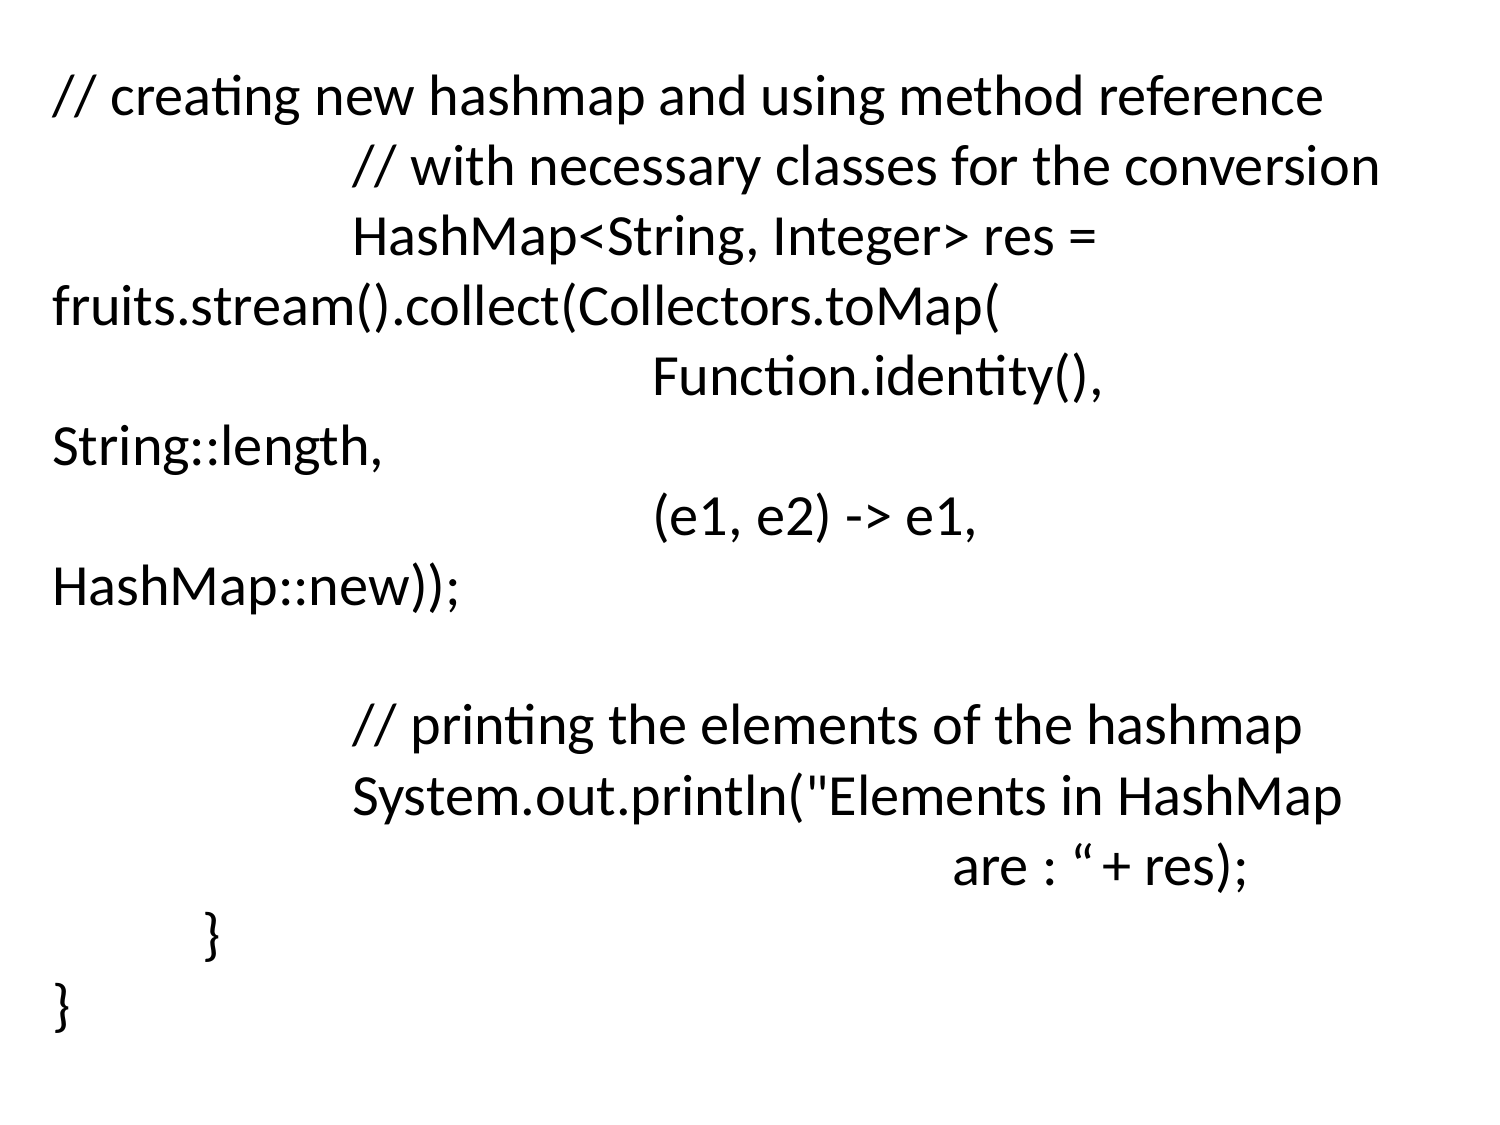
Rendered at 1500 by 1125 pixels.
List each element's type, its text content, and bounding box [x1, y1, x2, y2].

text_box // creating new hashmap and using method reference // with necessary classes for the conversion HashMap<String, Integer> res = fruits.stream().collect(Collectors.toMap( Function.identity(), String::length, (e1, e2) -> e1, HashMap::new)); // printing the elements of the hashmap System.out.println("Elements in HashMap are : “ + res); } } [37, 49, 1400, 1044]
